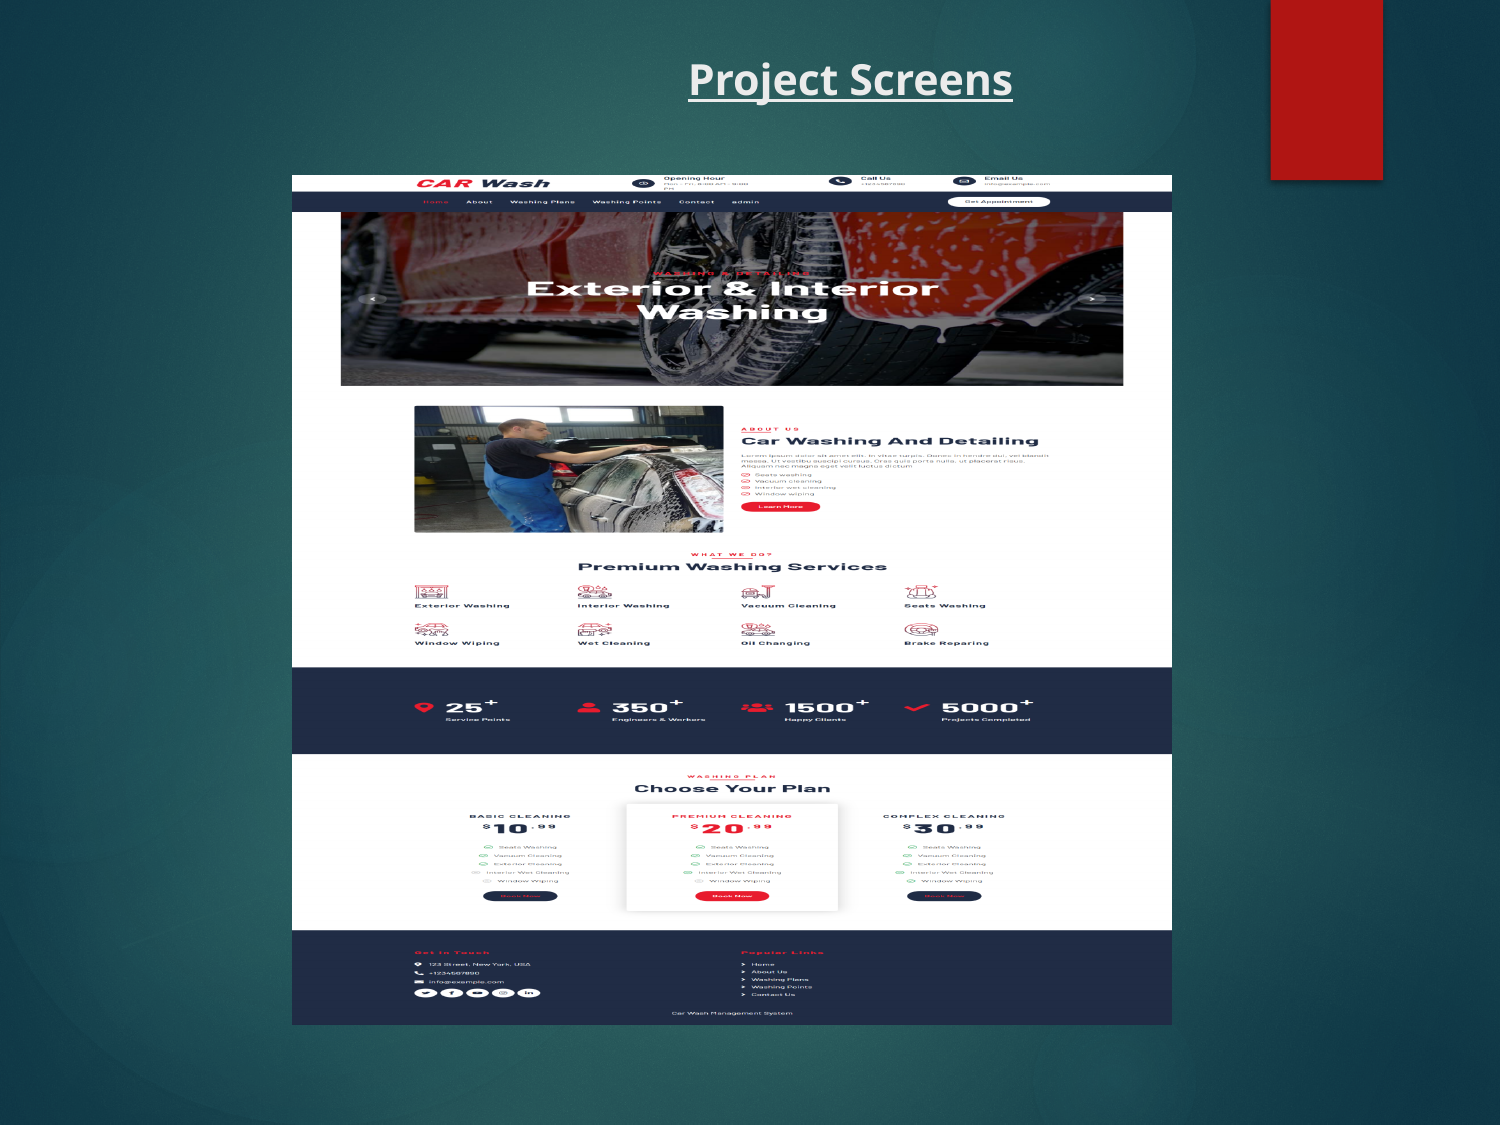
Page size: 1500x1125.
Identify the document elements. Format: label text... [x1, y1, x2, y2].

title Project Screens [235, 45, 1466, 164]
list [292, 175, 1173, 1026]
